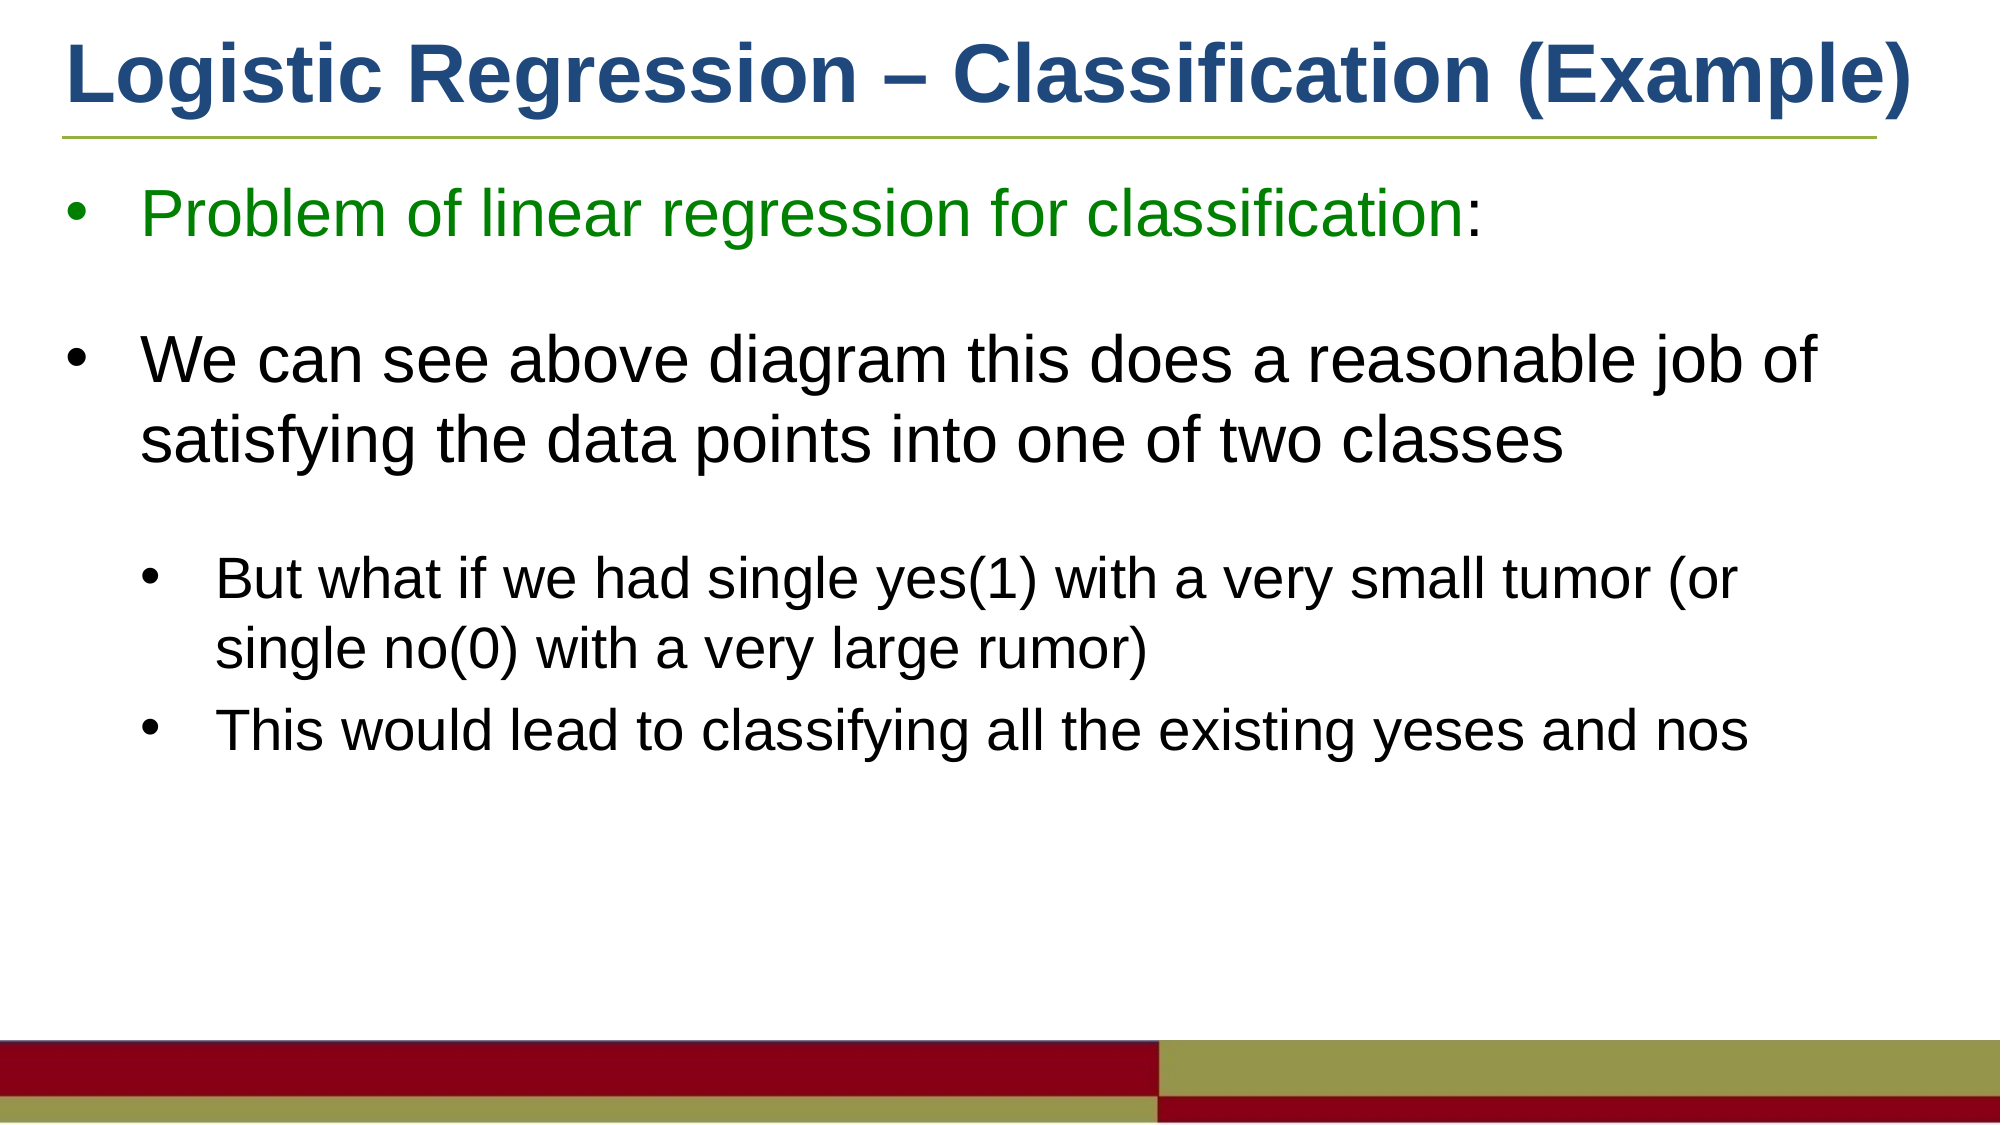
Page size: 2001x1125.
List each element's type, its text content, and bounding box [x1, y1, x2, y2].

subtitle Problem of linear regression for classification: We can see above diagram this does a reasonable job of satisfying the data points into one of two classes But what if we had single yes(1) with a very small tumor (or single no(0) with a very large rumor) This would lead to classifying all the existing yeses and nos [50, 162, 1913, 1026]
title Logistic Regression – Classification (Example) [50, 0, 2000, 138]
picture [0, 1040, 2000, 1125]
